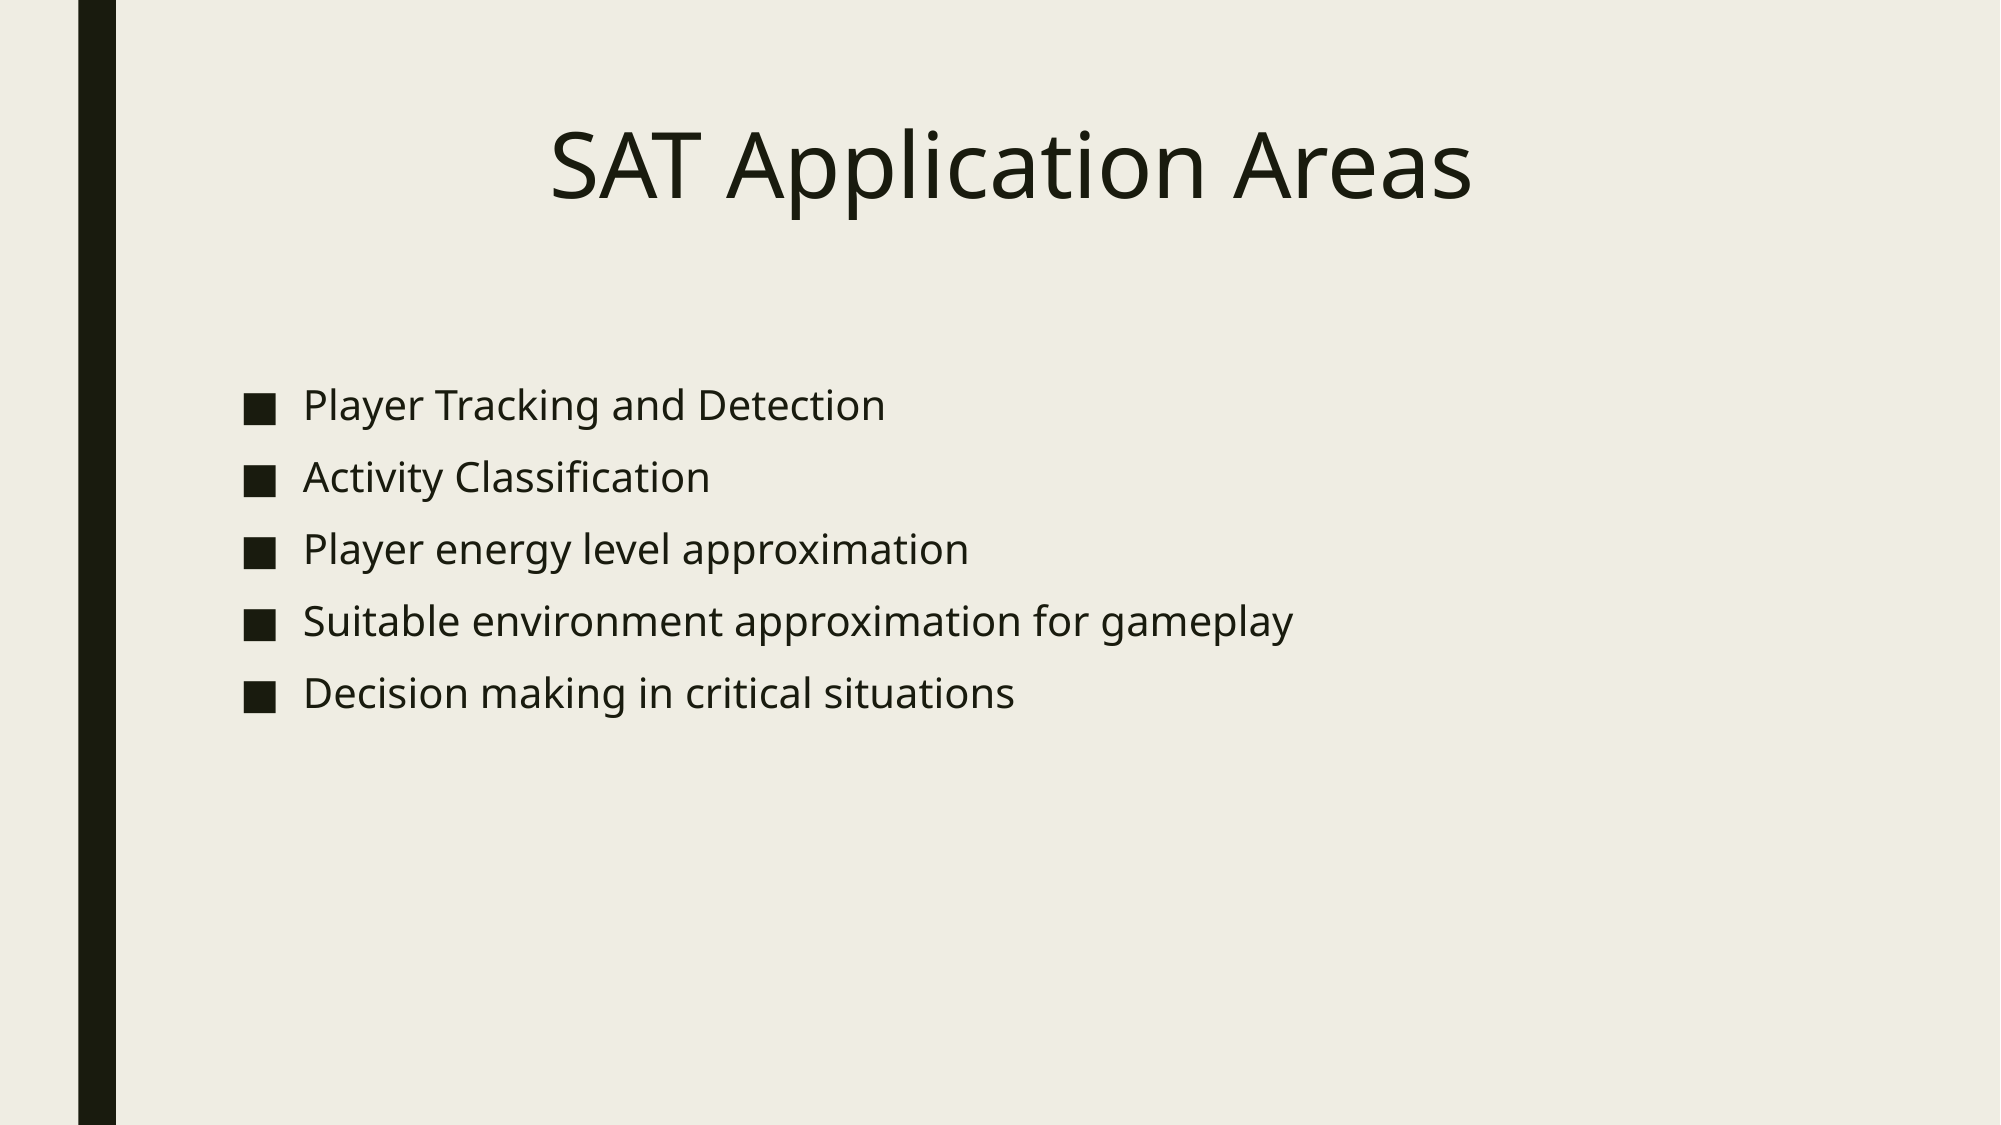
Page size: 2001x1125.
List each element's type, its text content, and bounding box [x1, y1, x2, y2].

title SAT Application Areas [225, 112, 1800, 357]
list Player Tracking and Detection Activity Classification Player energy level approximation Suitable environment approximation for gameplay Decision making in critical situations [225, 375, 1800, 963]
